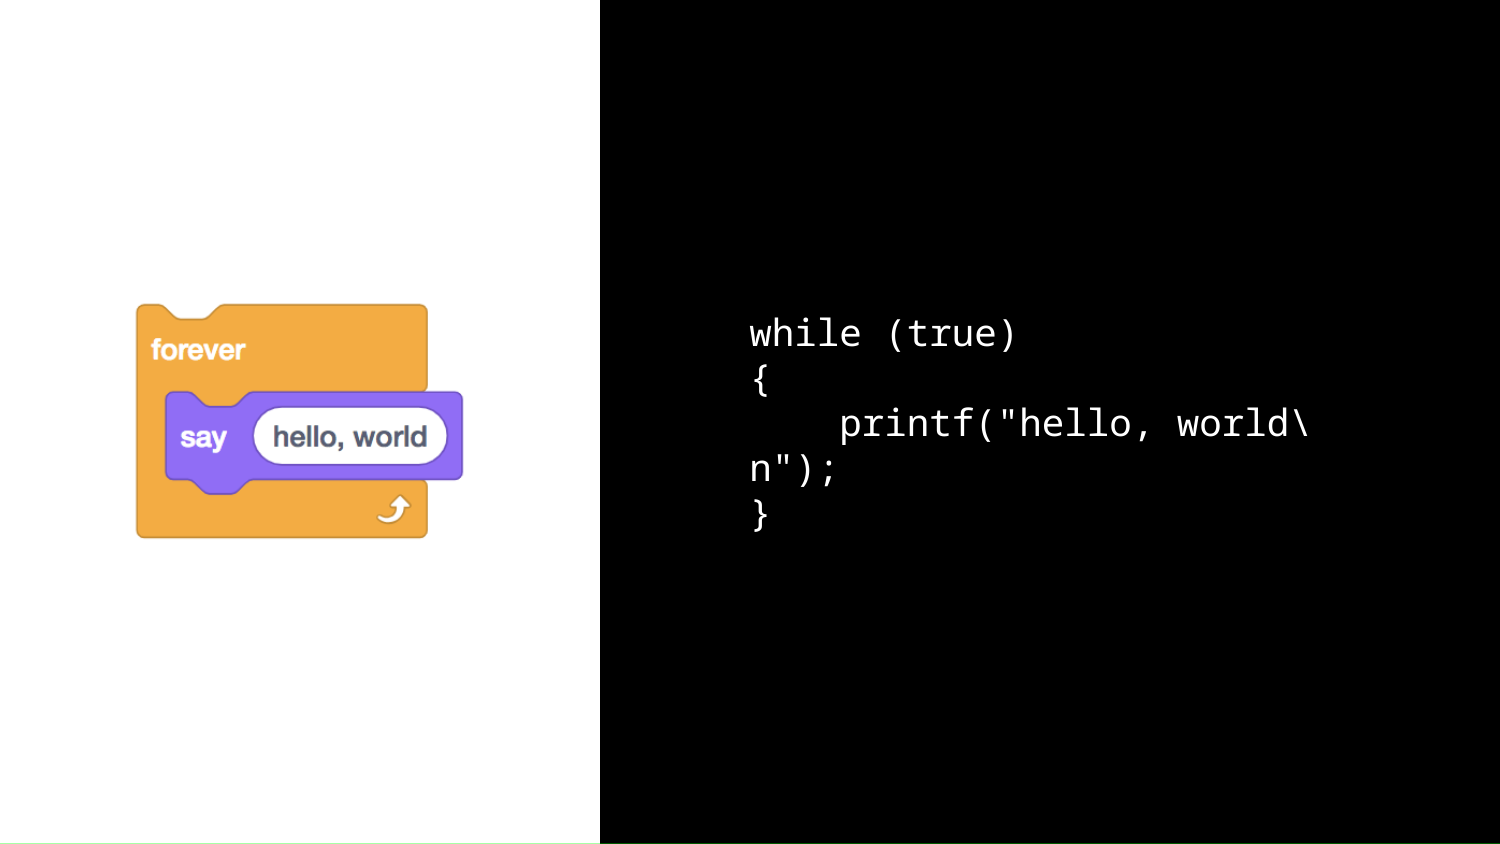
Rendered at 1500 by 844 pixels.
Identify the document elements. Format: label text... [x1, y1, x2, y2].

text_box while (true) { printf("hello, world\n"); } [734, 277, 1366, 567]
text_box [600, 0, 1500, 844]
text_box [0, 0, 600, 844]
picture [125, 292, 475, 551]
